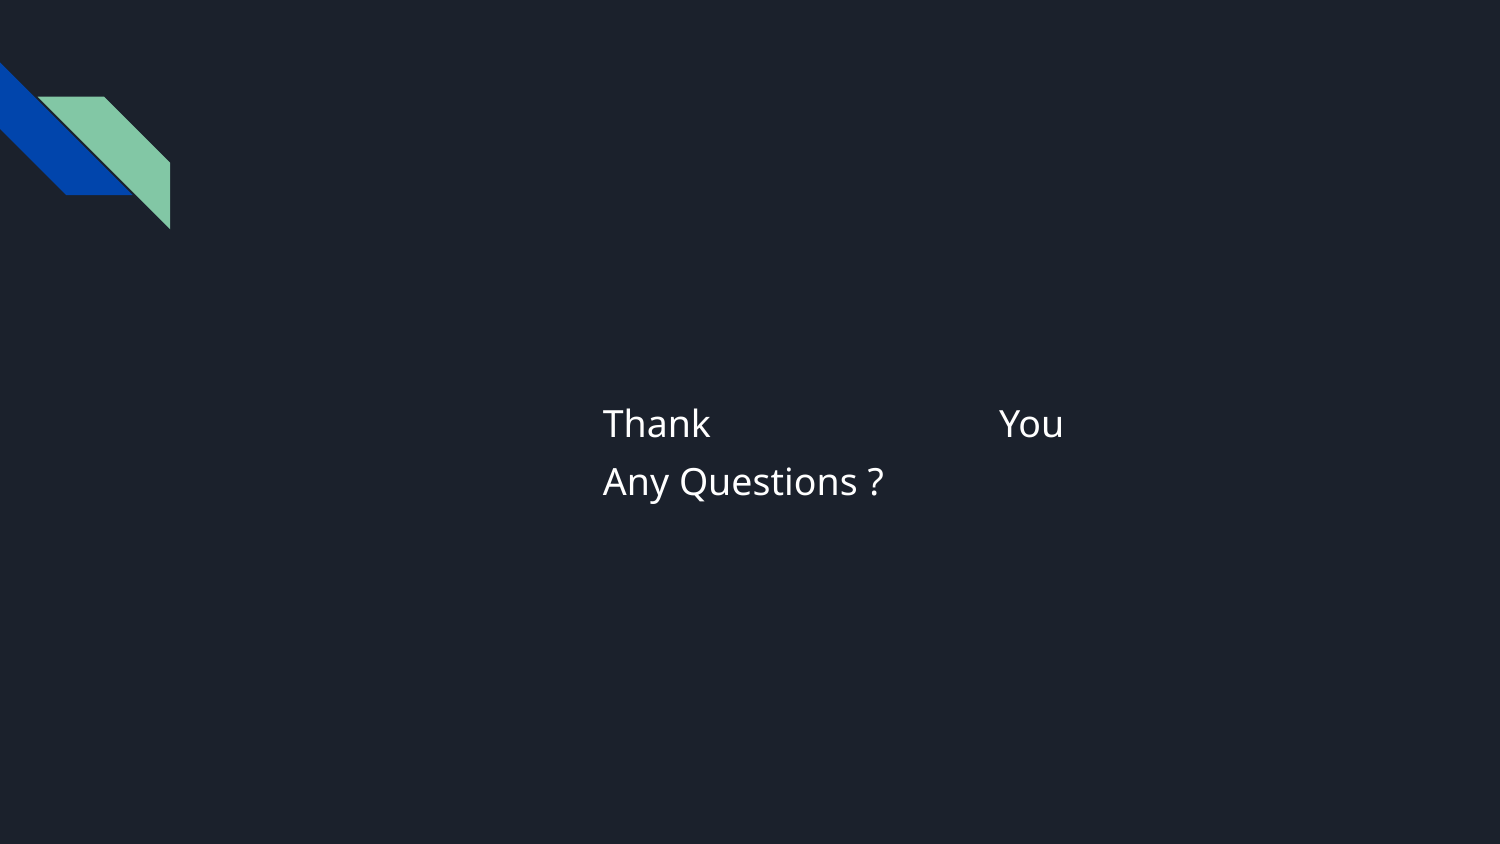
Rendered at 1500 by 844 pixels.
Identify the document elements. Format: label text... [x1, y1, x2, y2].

list Thank You Any Questions ? [212, 257, 1368, 735]
